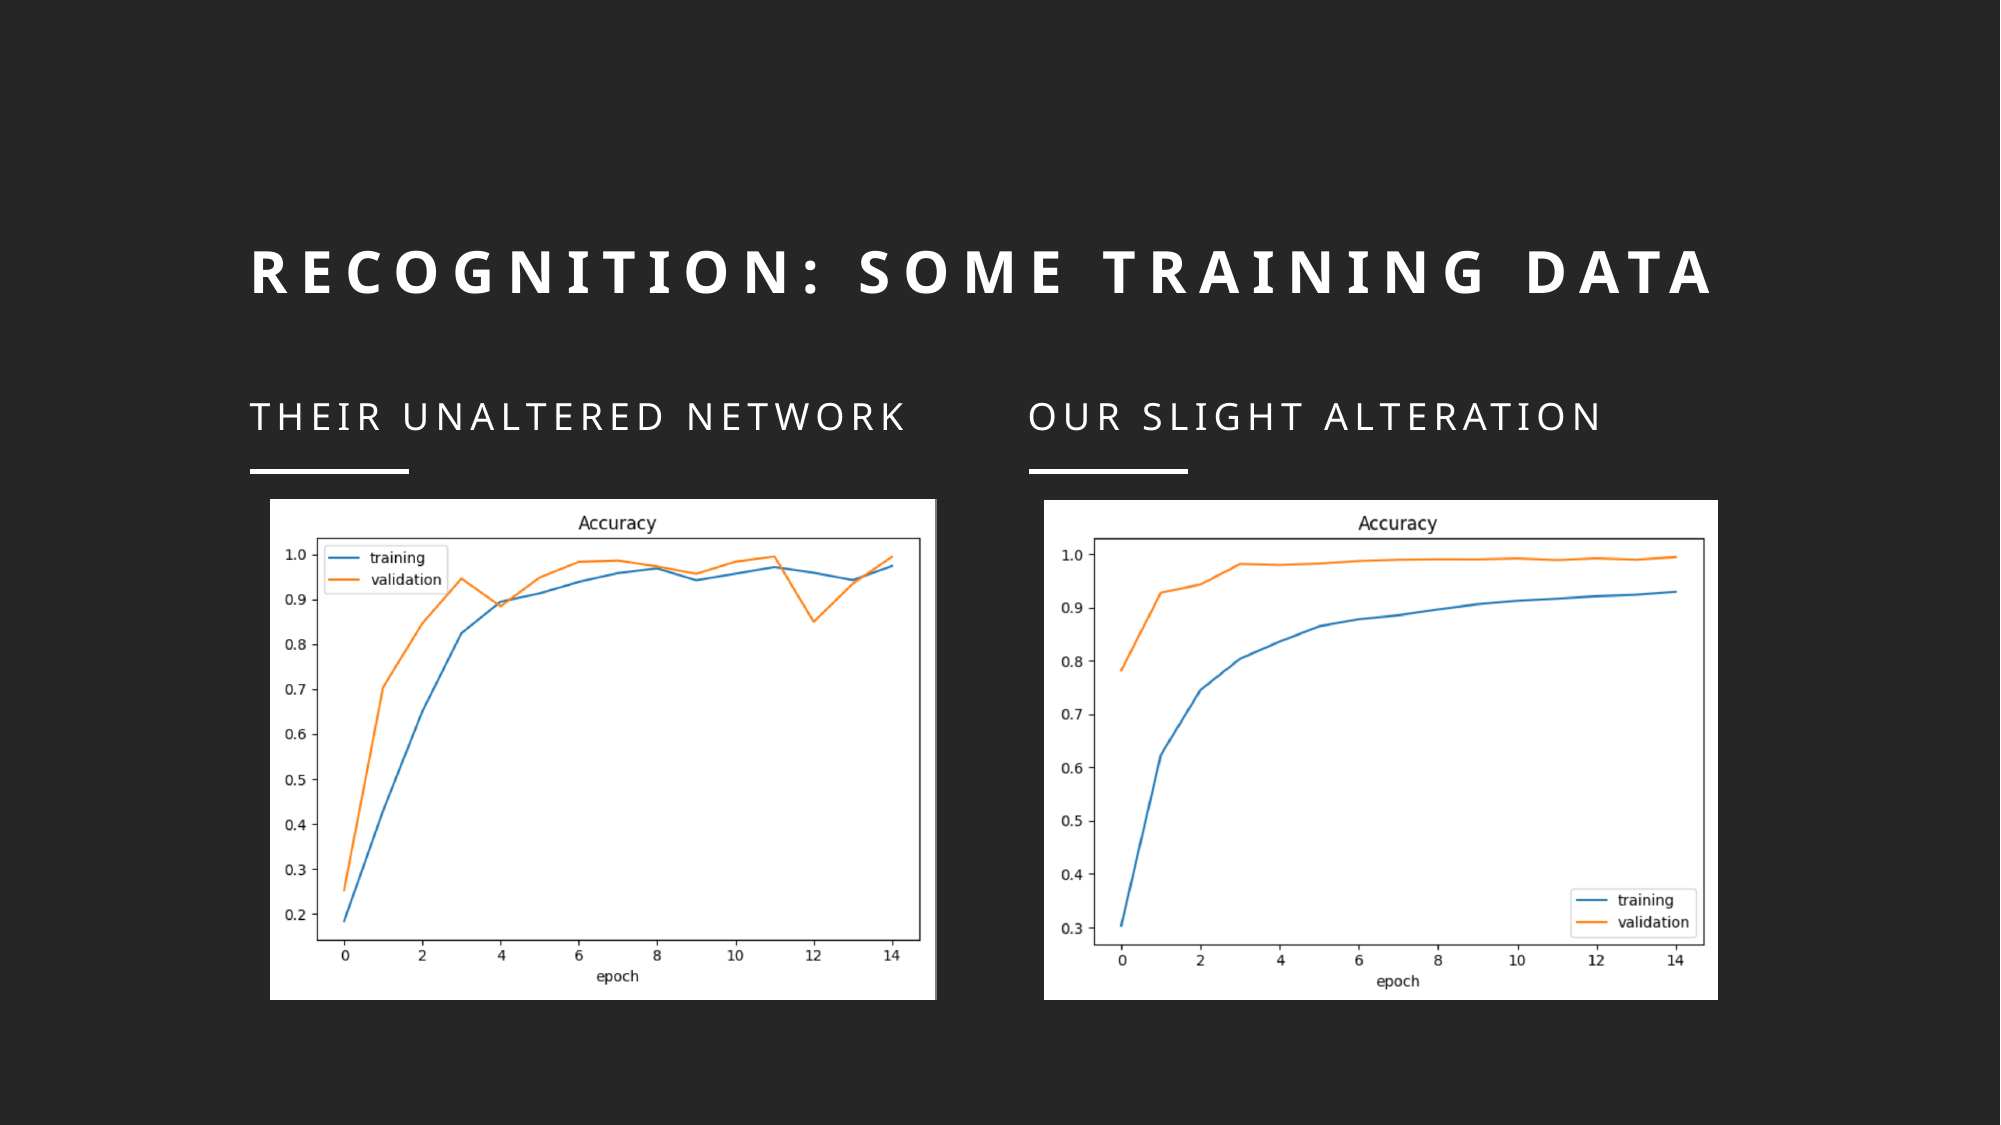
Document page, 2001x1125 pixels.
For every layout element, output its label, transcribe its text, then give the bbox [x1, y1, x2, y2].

list Their unaltered network [234, 330, 972, 446]
title Recognition: some training data [234, 177, 1750, 313]
list Our slight alteration [1012, 330, 1750, 446]
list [1044, 500, 1718, 1000]
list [270, 499, 937, 1001]
